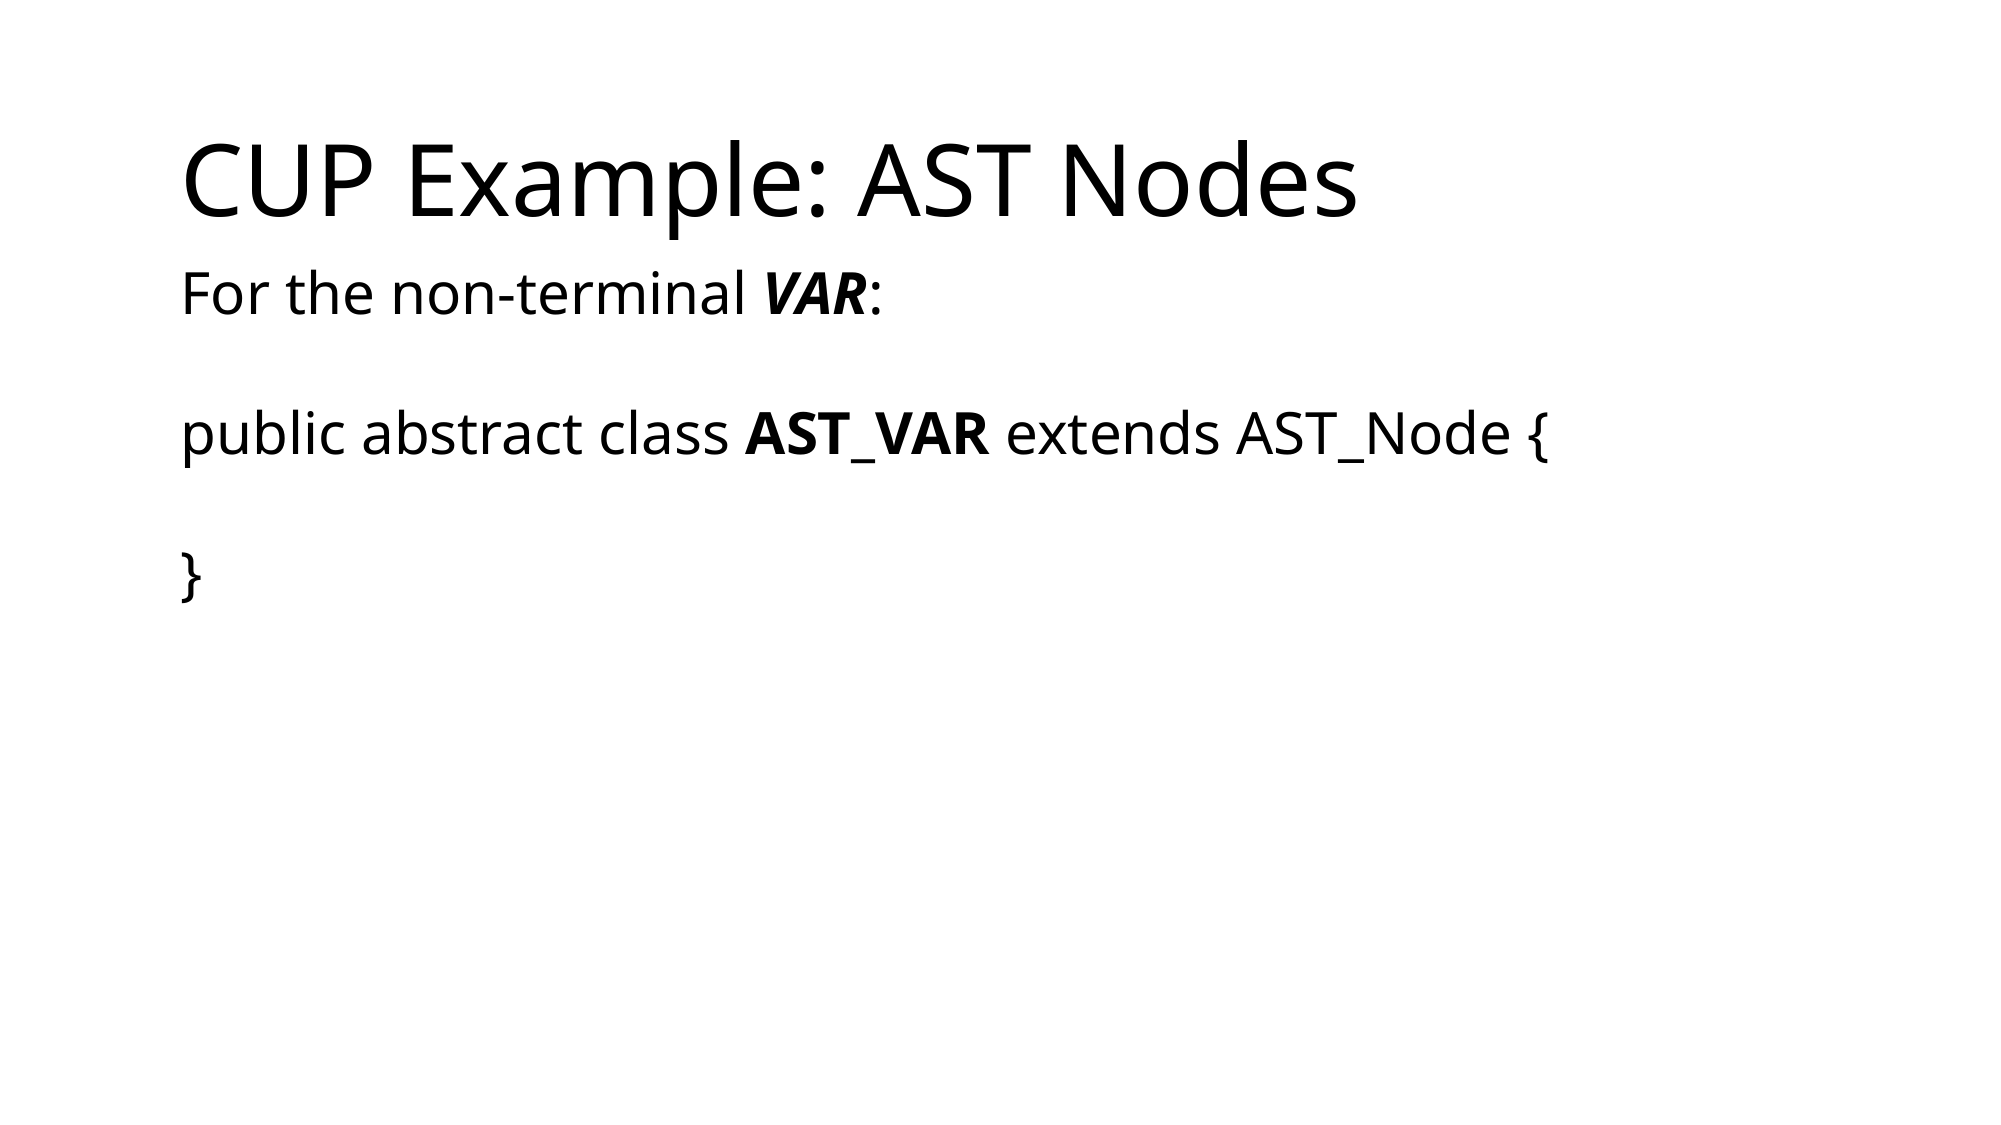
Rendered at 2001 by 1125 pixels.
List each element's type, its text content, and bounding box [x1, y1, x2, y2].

text_box CUP Example: AST Nodes [165, 109, 1829, 245]
text_box For the non-terminal VAR: public abstract class AST_VAR extends AST_Node { } [165, 249, 1829, 614]
